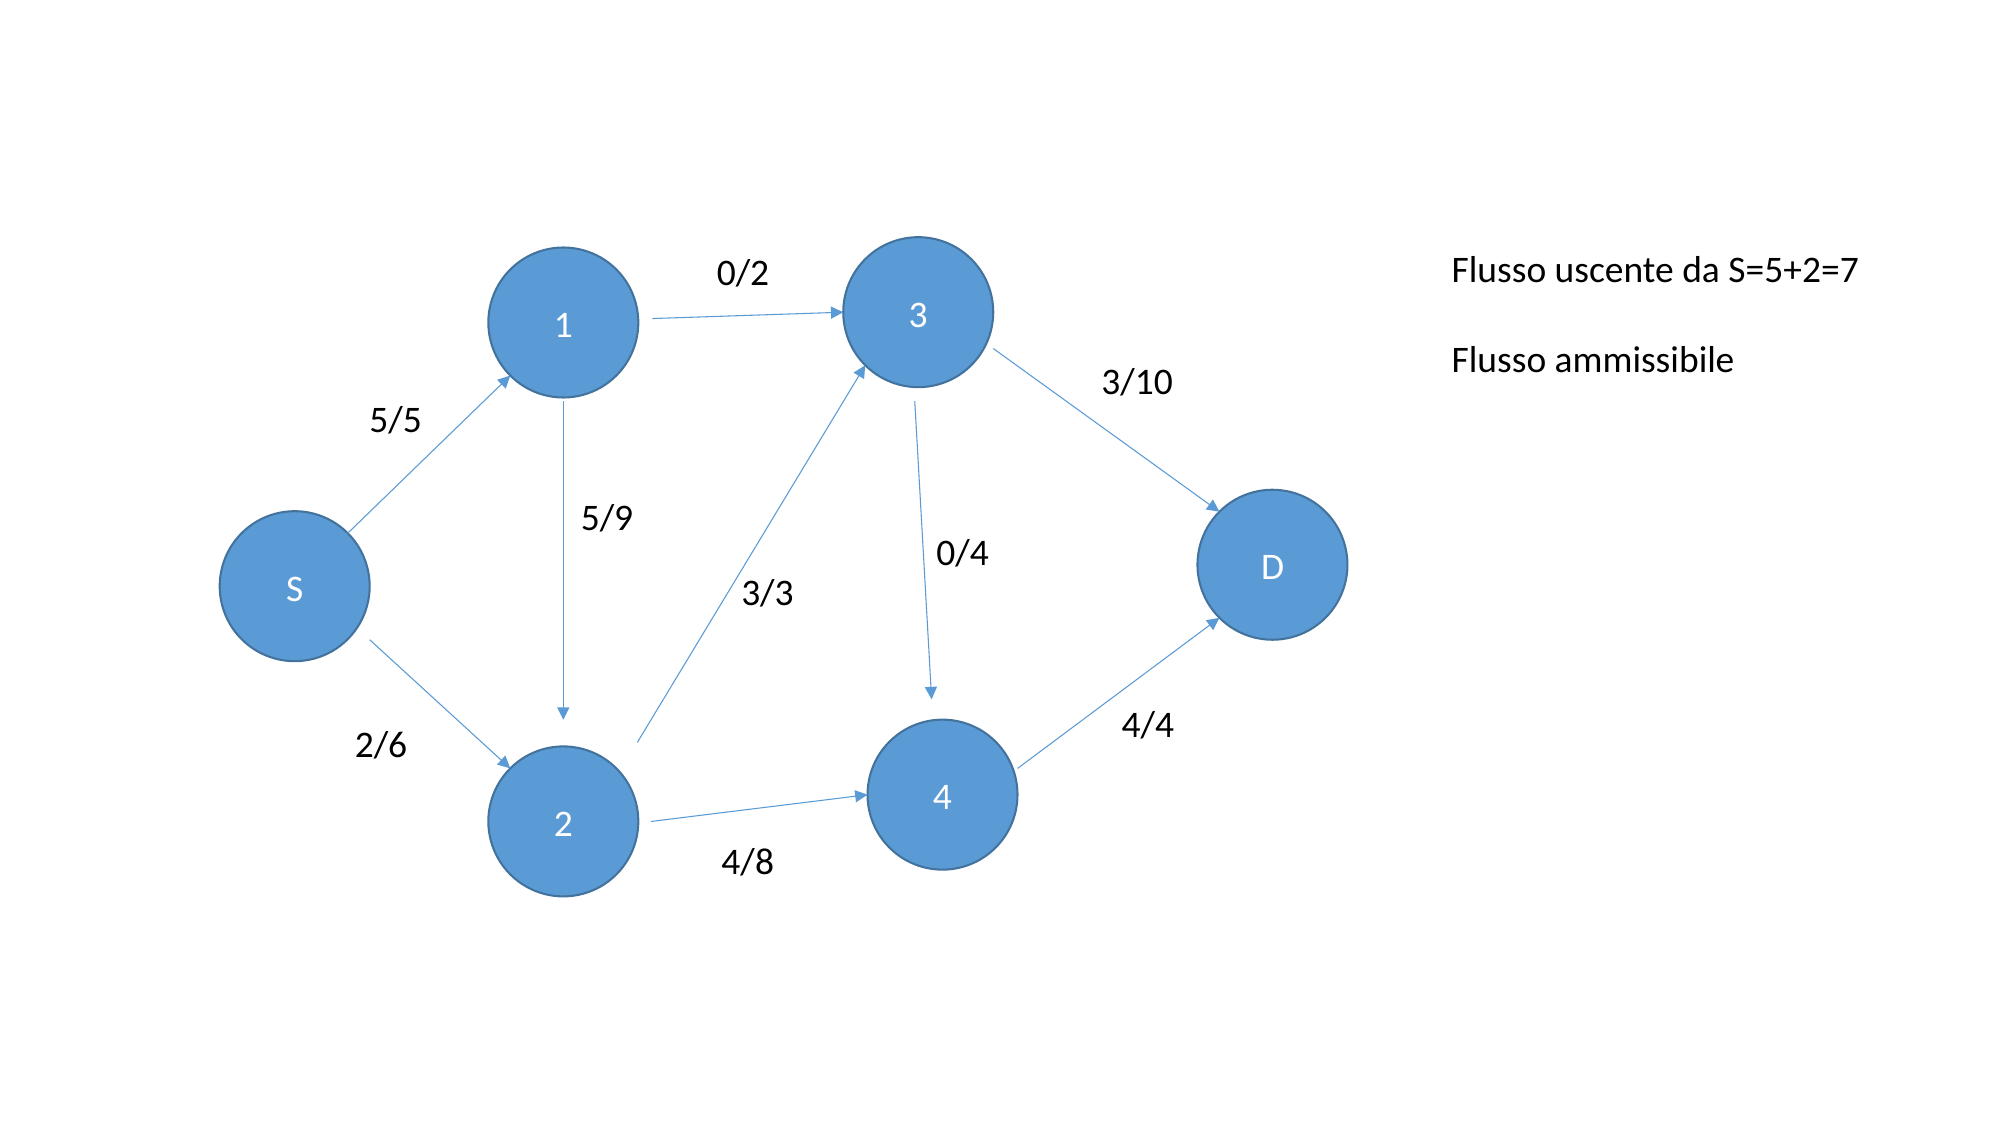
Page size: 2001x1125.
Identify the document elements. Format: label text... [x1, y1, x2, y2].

text_box 4 [866, 718, 1019, 871]
text_box 2/6 [340, 712, 423, 772]
text_box Flusso uscente da S=5+2=7 Flusso ammissibile [1436, 237, 1875, 387]
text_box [993, 348, 1220, 512]
text_box 5/9 [566, 485, 637, 546]
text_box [369, 639, 511, 769]
text_box 4/8 [706, 829, 789, 890]
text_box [1017, 617, 1220, 769]
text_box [652, 312, 844, 319]
text_box S [218, 510, 371, 663]
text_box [637, 365, 866, 743]
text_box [650, 794, 868, 822]
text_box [347, 375, 511, 534]
text_box D [1196, 488, 1349, 641]
text_box 3 [842, 236, 995, 389]
text_box 1 [487, 246, 640, 399]
text_box 0/2 [702, 240, 785, 301]
text_box 0/4 [932, 520, 1004, 581]
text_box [914, 400, 932, 700]
text_box 2 [487, 745, 640, 898]
